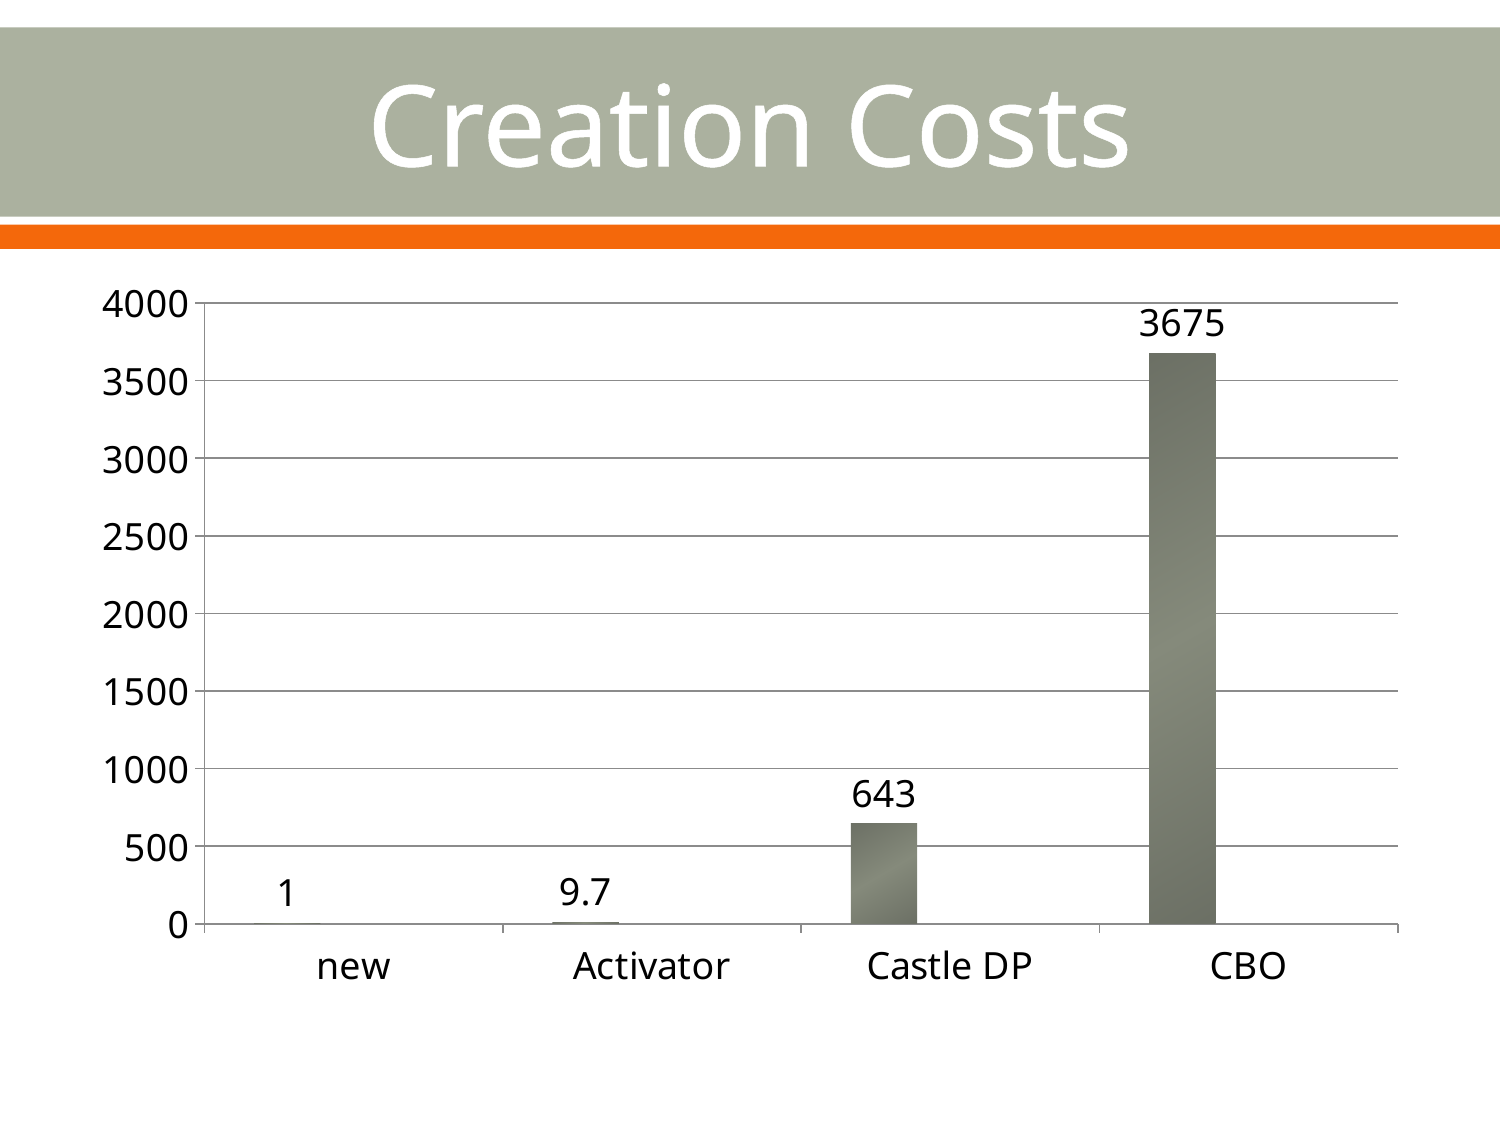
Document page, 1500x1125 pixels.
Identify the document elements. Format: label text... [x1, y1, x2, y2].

chart [74, 262, 1426, 1006]
title Creation Costs [75, 29, 1425, 213]
